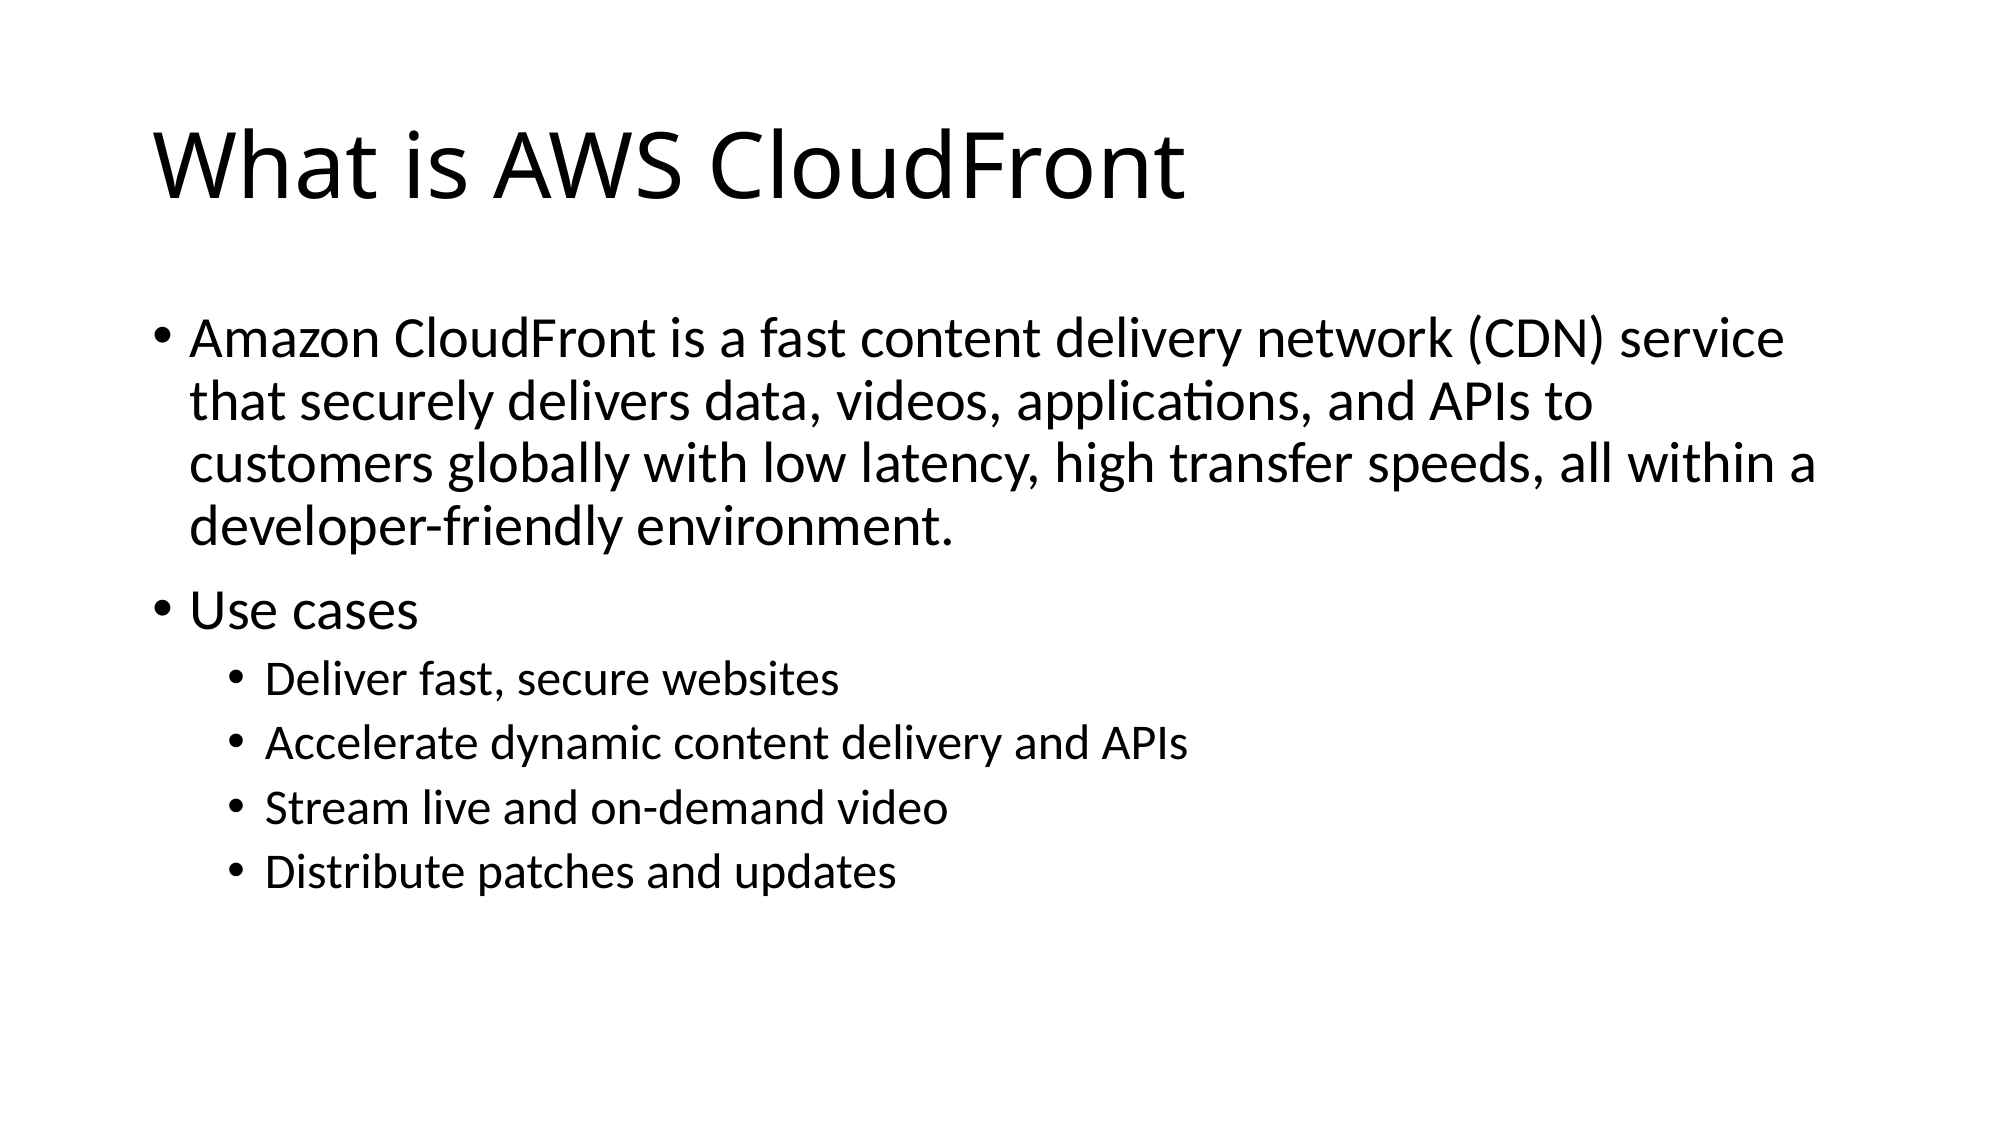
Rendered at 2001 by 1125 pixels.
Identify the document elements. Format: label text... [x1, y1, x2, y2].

list Amazon CloudFront is a fast content delivery network (CDN) service that securely delivers data, videos, applications, and APIs to customers globally with low latency, high transfer speeds, all within a developer-friendly environment. Use cases Deliver fast, secure websites Accelerate dynamic content delivery and APIs Stream live and on-demand video Distribute patches and updates [137, 299, 1863, 1066]
title What is AWS CloudFront [137, 59, 1863, 278]
